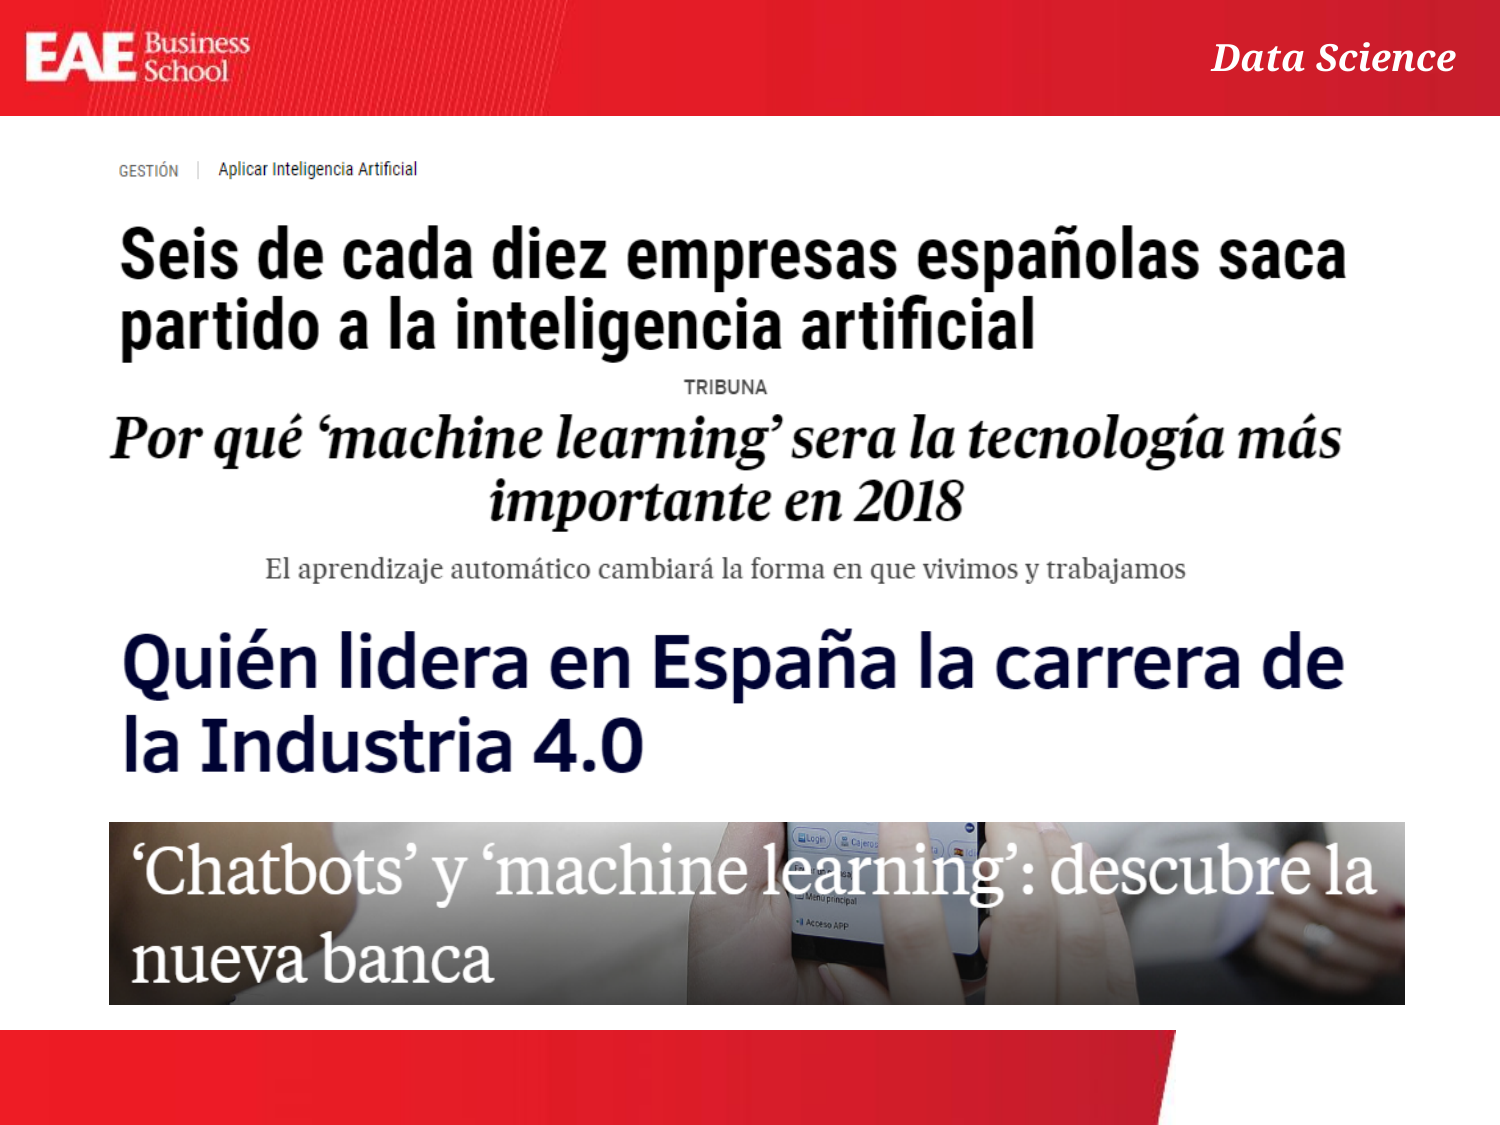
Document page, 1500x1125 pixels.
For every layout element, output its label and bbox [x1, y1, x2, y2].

picture [0, 1030, 1176, 1125]
picture [0, 0, 1500, 116]
picture [109, 621, 1386, 786]
picture [52, 160, 1405, 592]
picture [109, 822, 1405, 1005]
